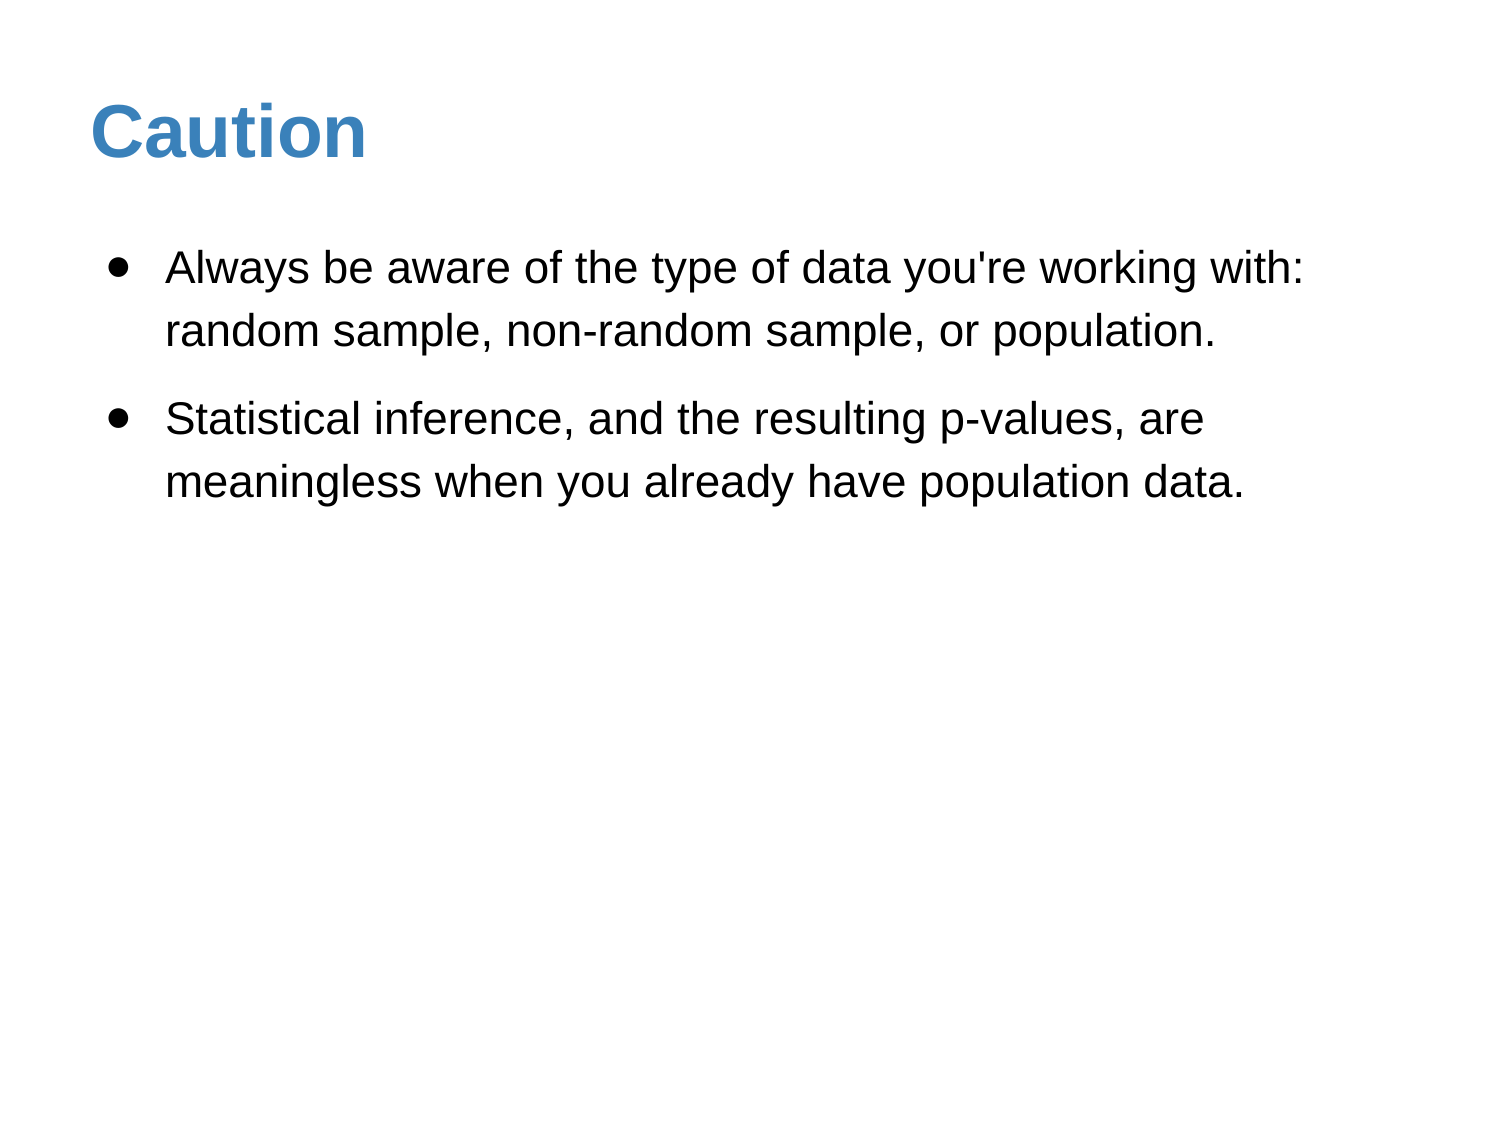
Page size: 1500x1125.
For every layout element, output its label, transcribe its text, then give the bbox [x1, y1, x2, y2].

list Statistical inference, and the resulting p-values, are meaningless when you already have population data. [75, 365, 1359, 516]
list Always be aware of the type of data you're working with: random sample, non-random sample, or population. [75, 214, 1359, 365]
title Caution [75, 0, 1425, 188]
